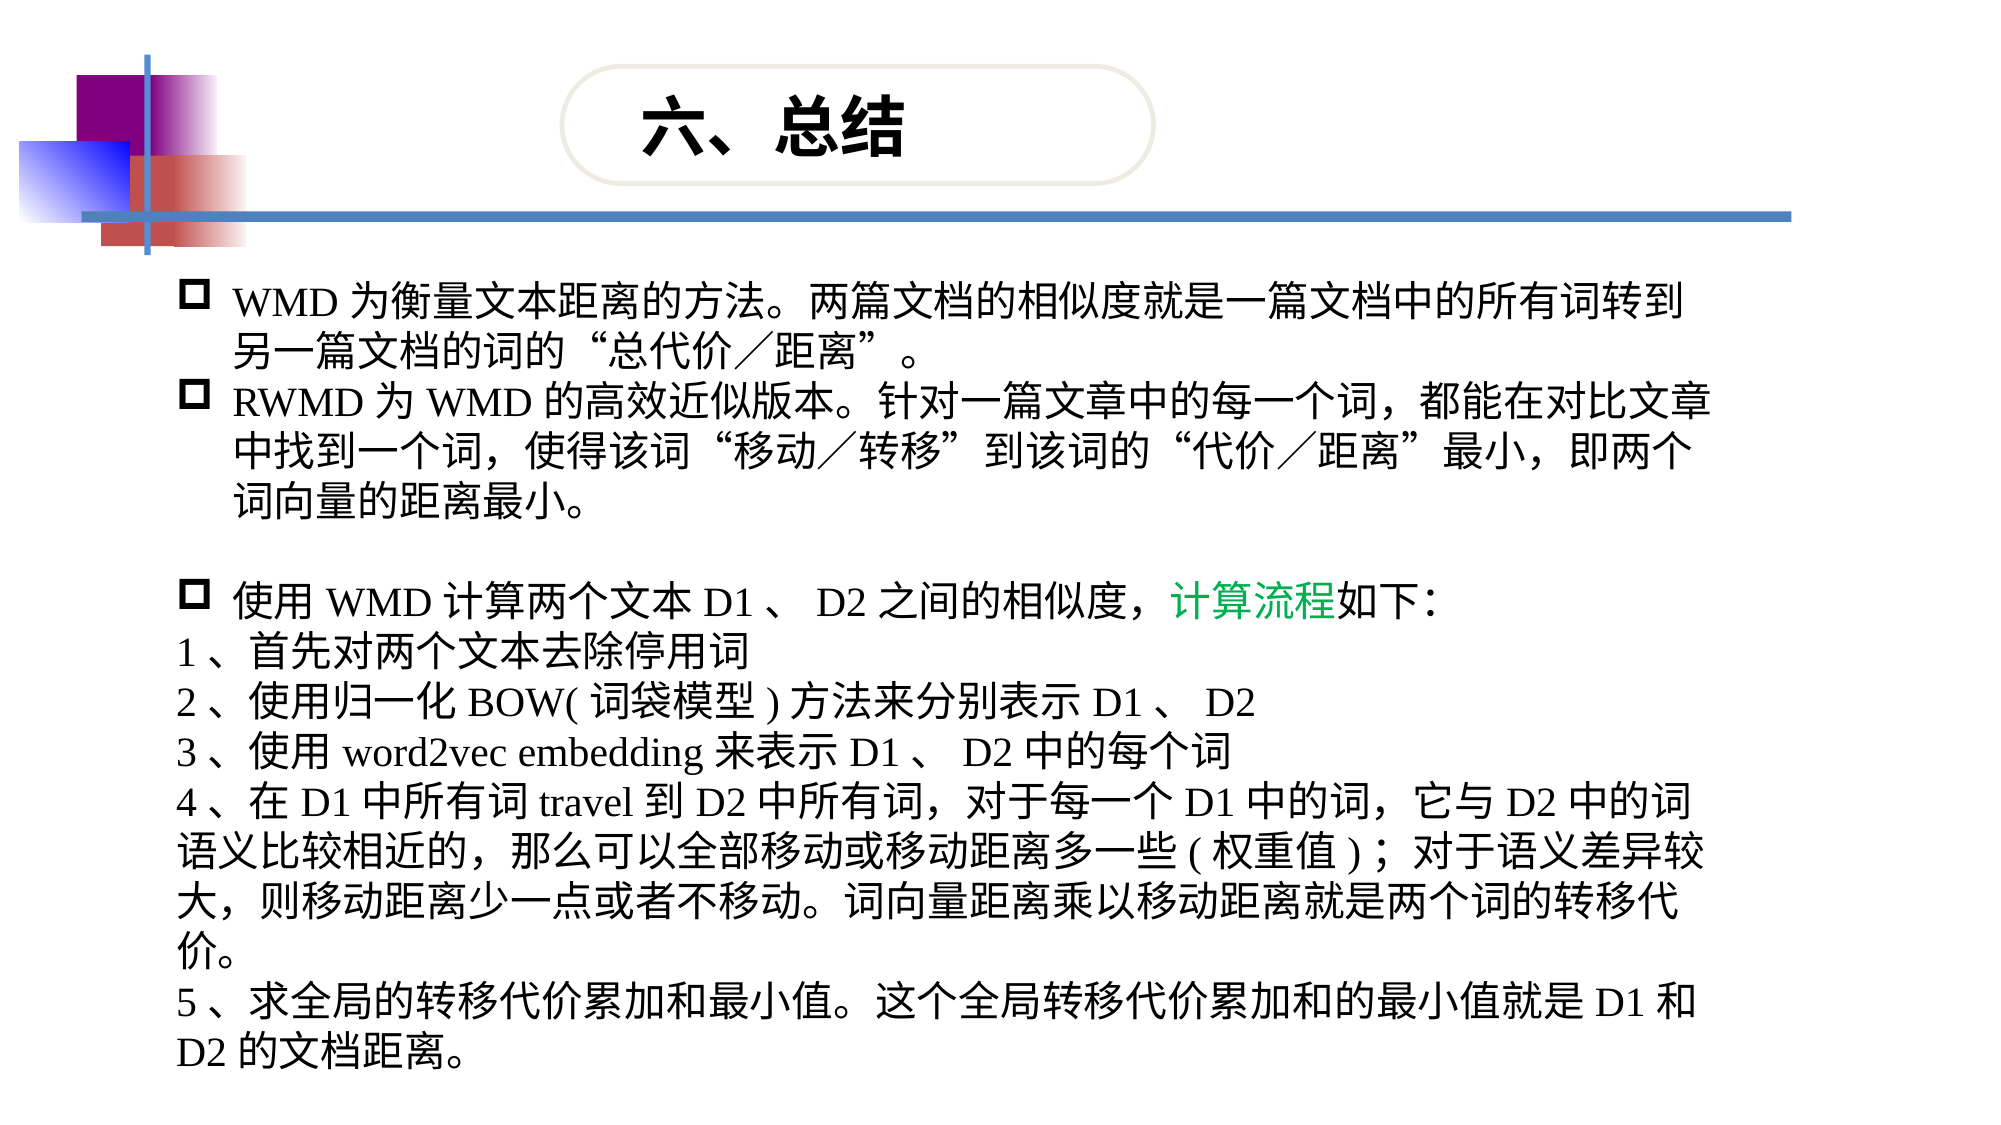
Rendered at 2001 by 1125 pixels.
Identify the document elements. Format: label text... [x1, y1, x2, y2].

text_box WMD为衡量文本距离的方法。两篇文档的相似度就是一篇文档中的所有词转到另一篇文档的词的“总代价／距离”。 RWMD为WMD的高效近似版本。针对一篇文章中的每一个词，都能在对比文章中找到一个词，使得该词“移动／转移”到该词的“代价／距离”最小，即两个词向量的距离最小。 使用WMD计算两个文本D1、D2之间的相似度，计算流程如下： 1、首先对两个文本去除停用词 2、使用归一化BOW(词袋模型)方法来分别表示D1、D2 3、使用word2vec embedding来表示D1、D2中的每个词 4、在D1中所有词travel到D2中所有词，对于每一个D1中的词，它与D2中的词语义比较相近的，那么可以全部移动或移动距离多一些(权重值)；对于语义差异较大，则移动距离少一点或者不移动。词向量距离乘以移动距离就是两个词的转移代价。 5、求全局的转移代价累加和最小值。这个全局转移代价累加和的最小值就是D1和D2的文档距离。 [161, 267, 1733, 1083]
text_box 六、总结 [561, 66, 1154, 184]
